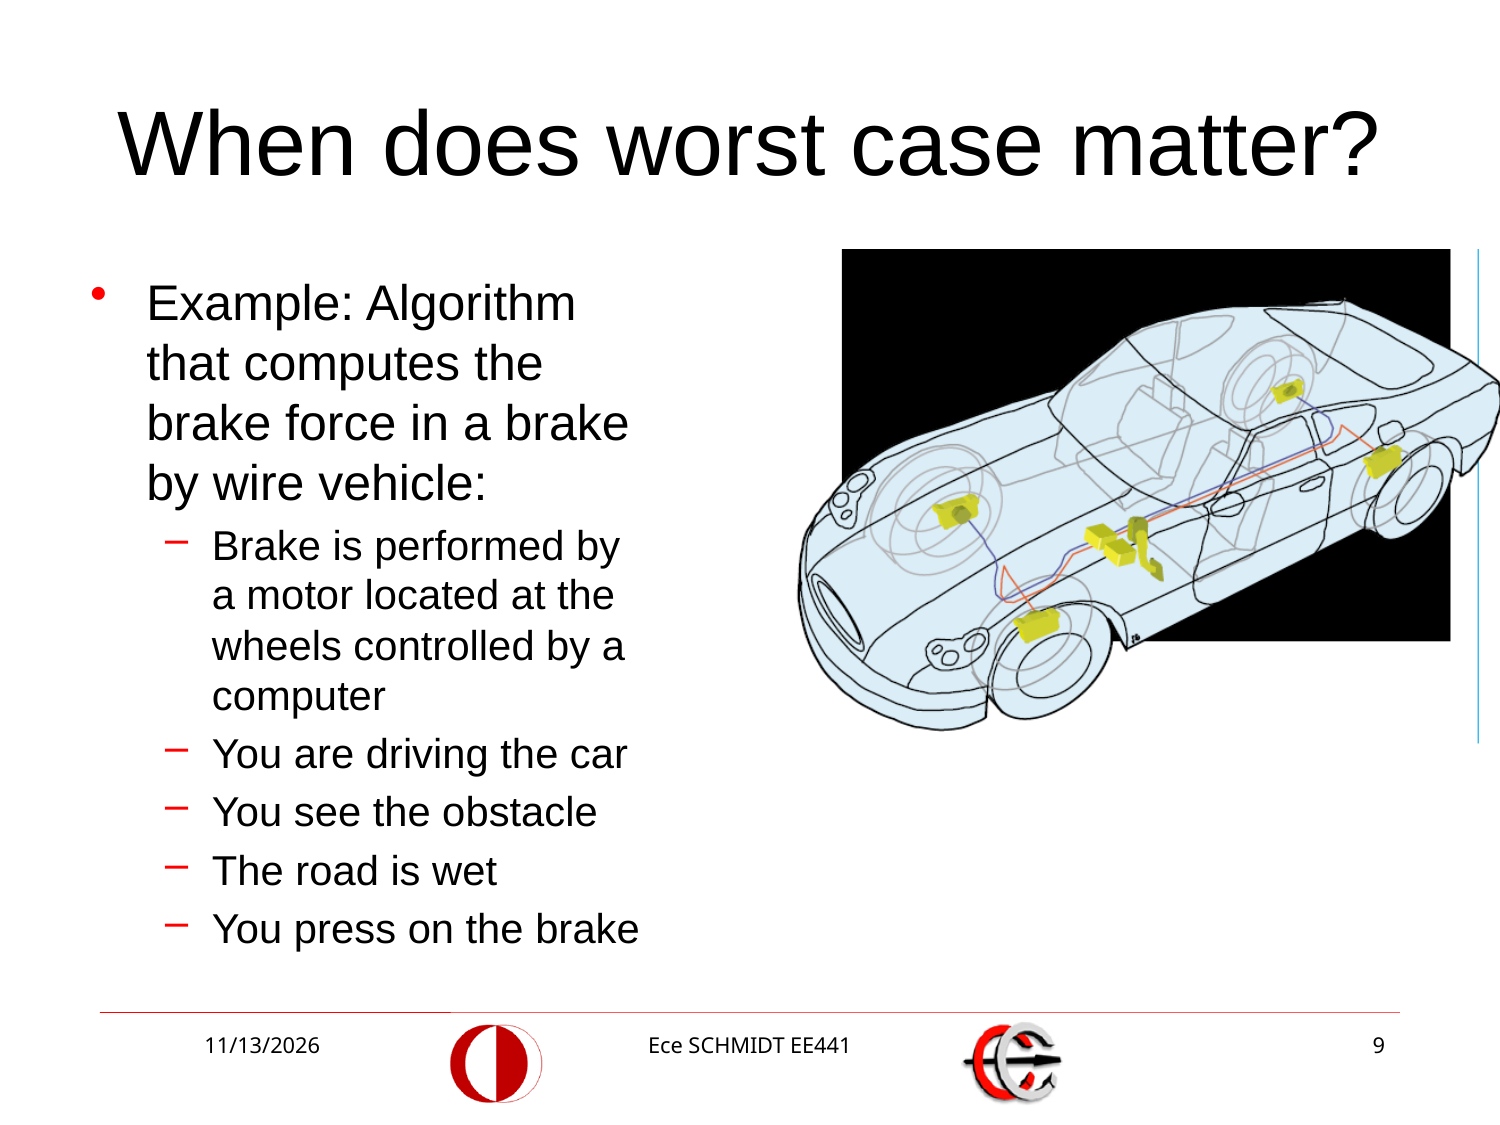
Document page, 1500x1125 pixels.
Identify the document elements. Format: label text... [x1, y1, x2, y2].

picture [950, 1019, 1068, 1106]
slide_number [99, 1024, 425, 1103]
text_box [774, 249, 1500, 747]
picture [448, 1023, 543, 1103]
slide_number 9 [1074, 1024, 1400, 1103]
footer Ece SCHMIDT EE441 [512, 1024, 988, 1103]
list Example: Algorithm that computes the brake force in a brake by wire vehicle: Brake is performed by a motor located at the wheels controlled by a computer You are driving the car You see the obstacle The road is wet You press on the brake [75, 262, 663, 1005]
title When does worst case matter? [75, 45, 1425, 233]
